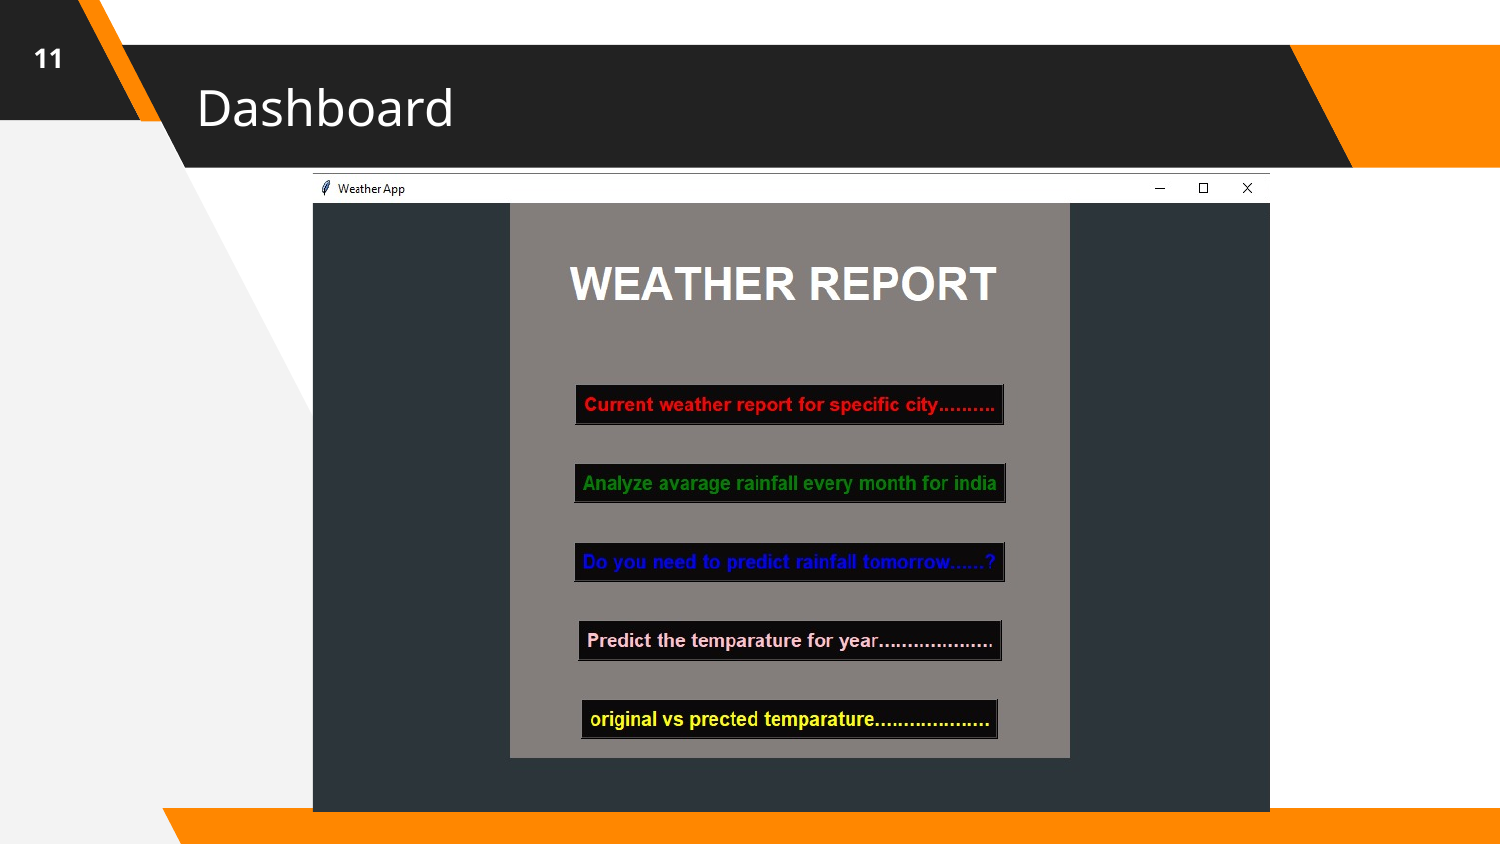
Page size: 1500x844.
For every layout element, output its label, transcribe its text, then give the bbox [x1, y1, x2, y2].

picture [312, 173, 1271, 812]
slide_number 11 [0, 0, 98, 121]
title Dashboard [181, 45, 1285, 169]
